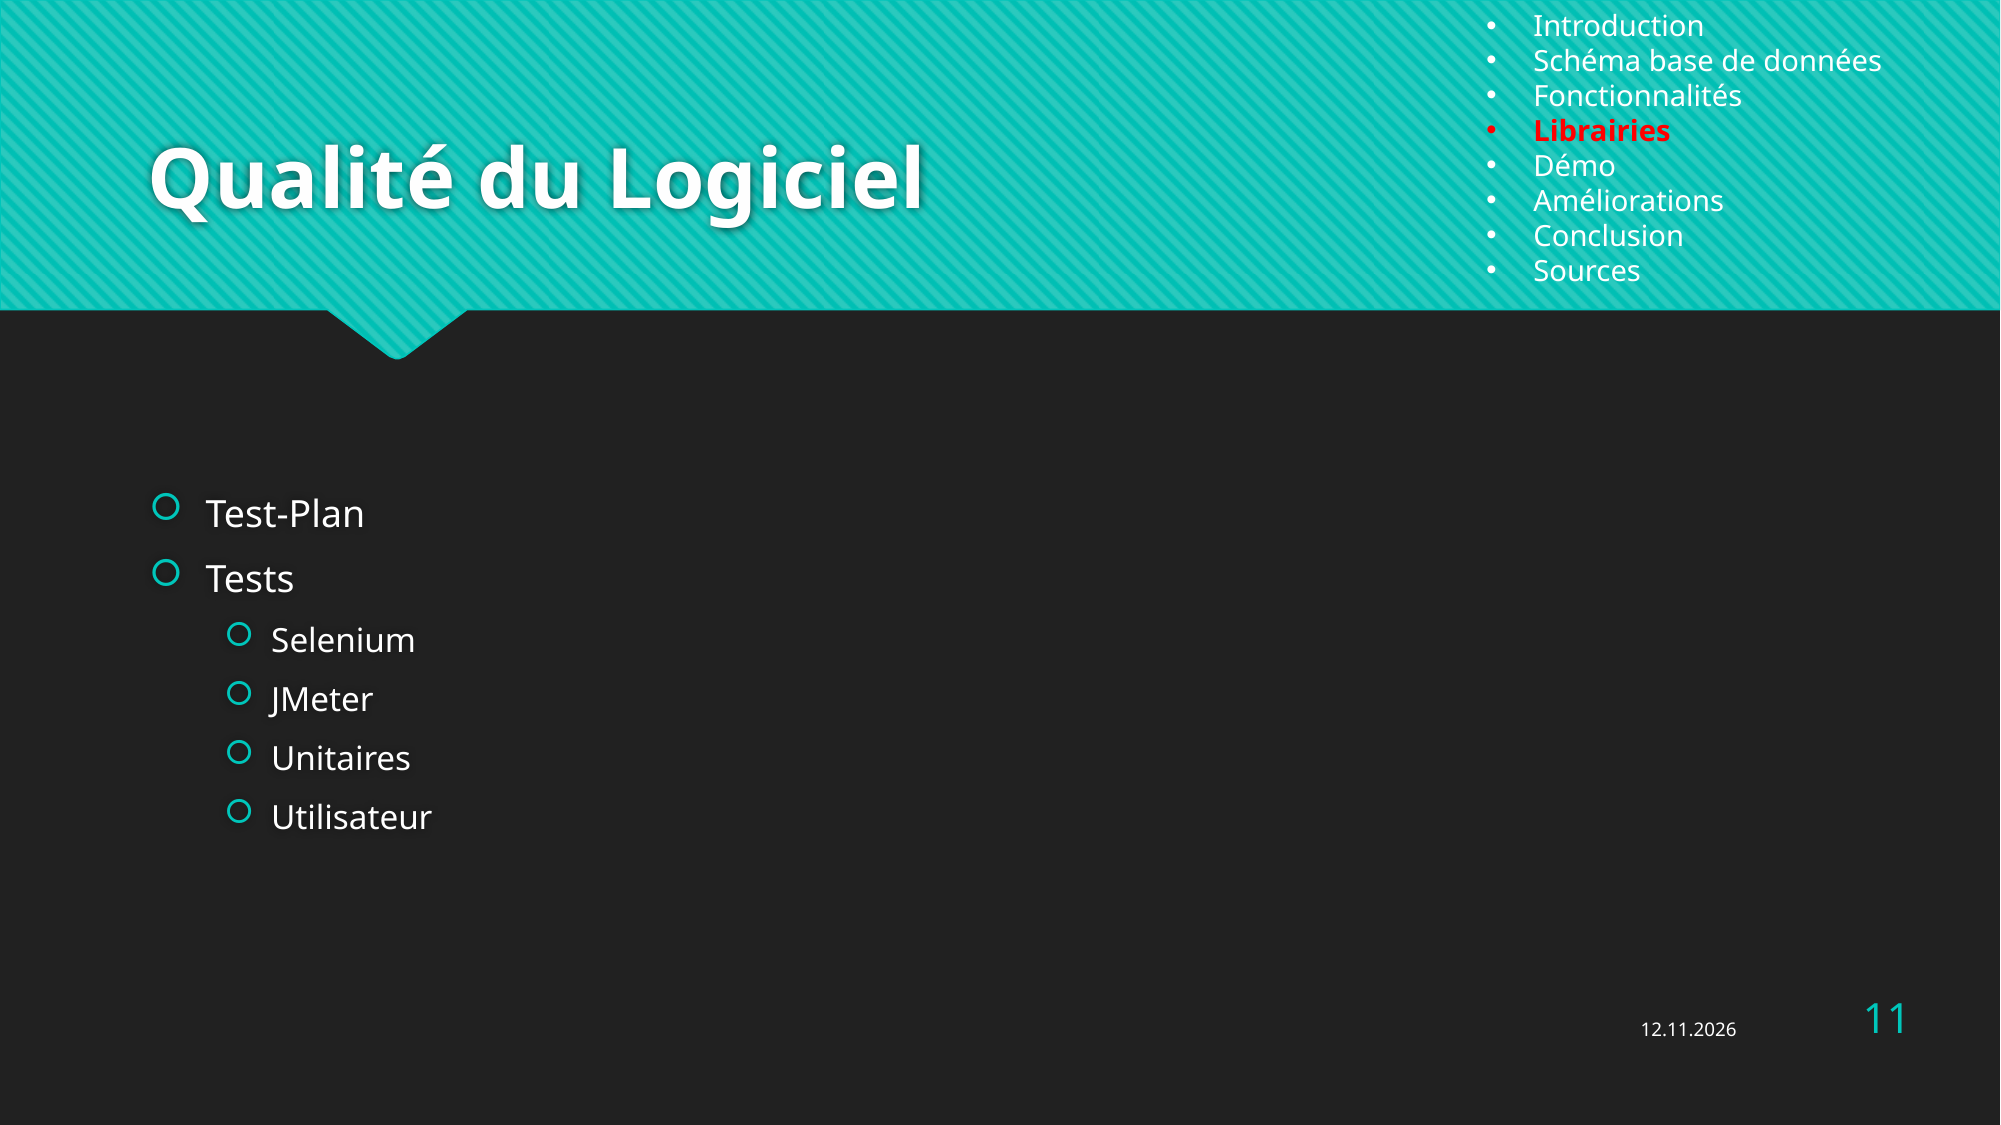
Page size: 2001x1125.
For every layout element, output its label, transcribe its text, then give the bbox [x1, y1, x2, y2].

title Qualité du Logiciel [132, 73, 1471, 233]
text_box Introduction Schéma base de données Fonctionnalités Librairies Démo Améliorations Conclusion Sources [1471, 0, 2000, 375]
slide_number 11 [1751, 970, 1926, 1051]
list Test-Plan Tests Selenium JMeter Unitaires Utilisateur [134, 364, 1866, 962]
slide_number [1531, 991, 1751, 1051]
